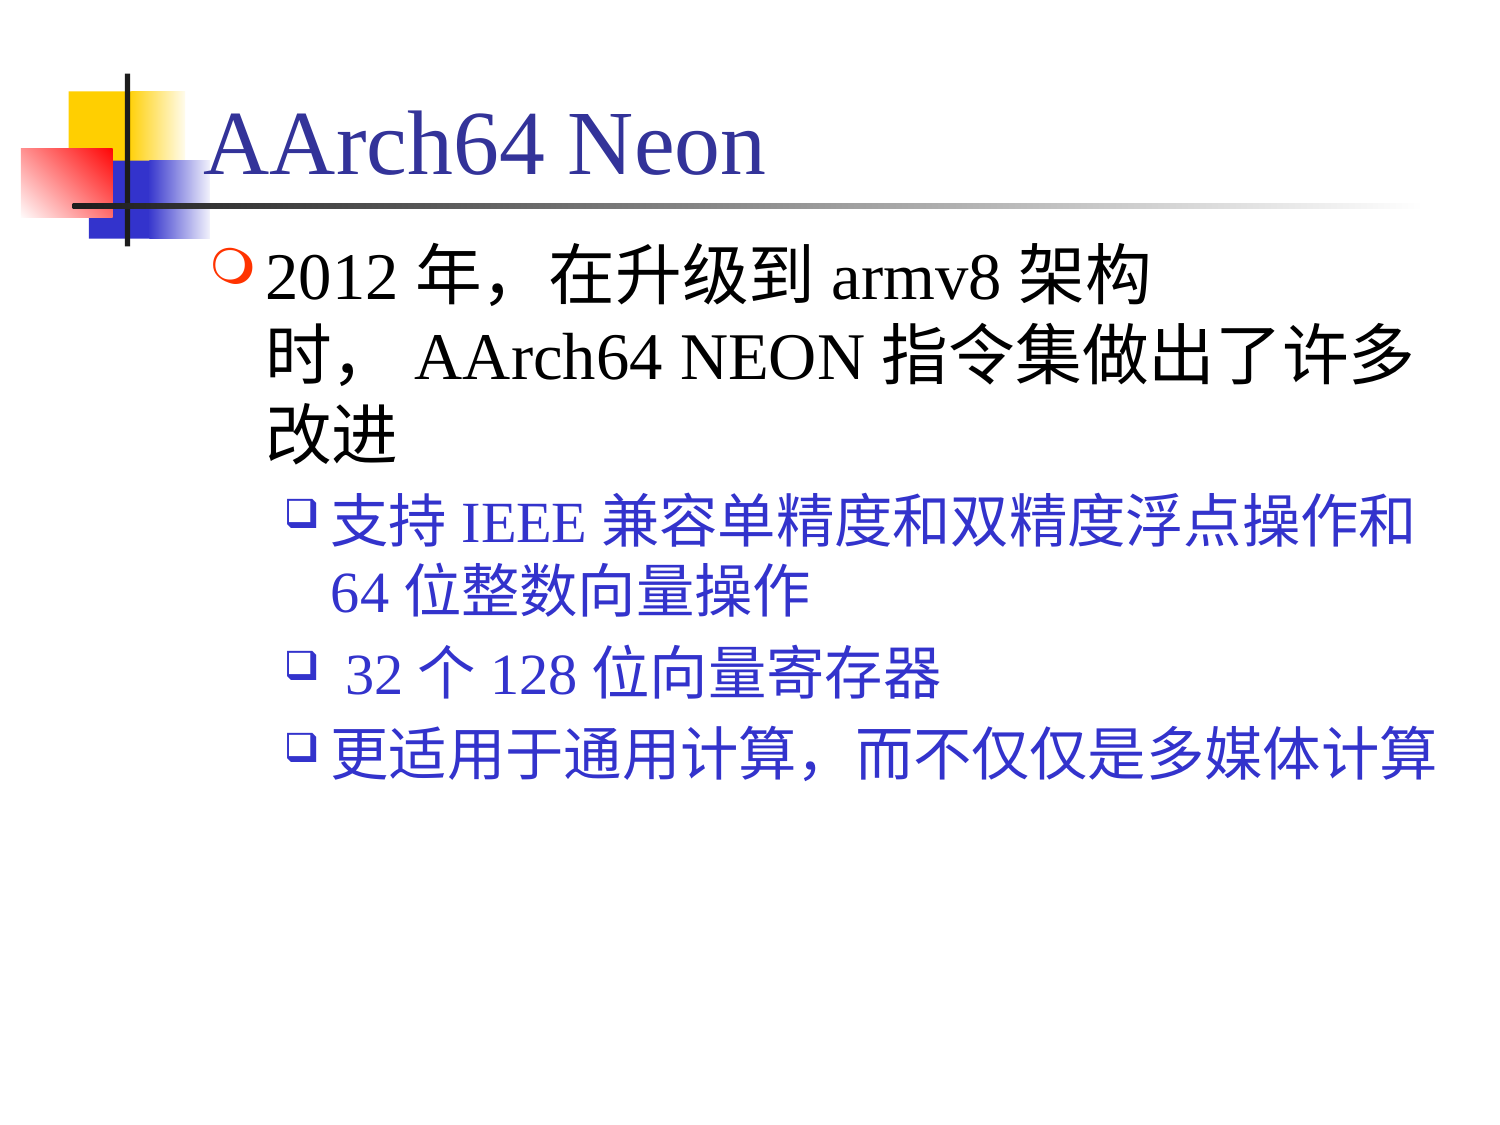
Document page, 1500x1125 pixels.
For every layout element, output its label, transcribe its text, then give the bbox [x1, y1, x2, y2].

list 2012年，在升级到armv8架构时，AArch64 NEON指令集做出了许多改进 支持IEEE兼容单精度和双精度浮点操作和64位整数向量操作 32个128位向量寄存器 更适用于通用计算，而不仅仅是多媒体计算 [193, 224, 1469, 1000]
title AArch64 Neon [188, 12, 1468, 200]
